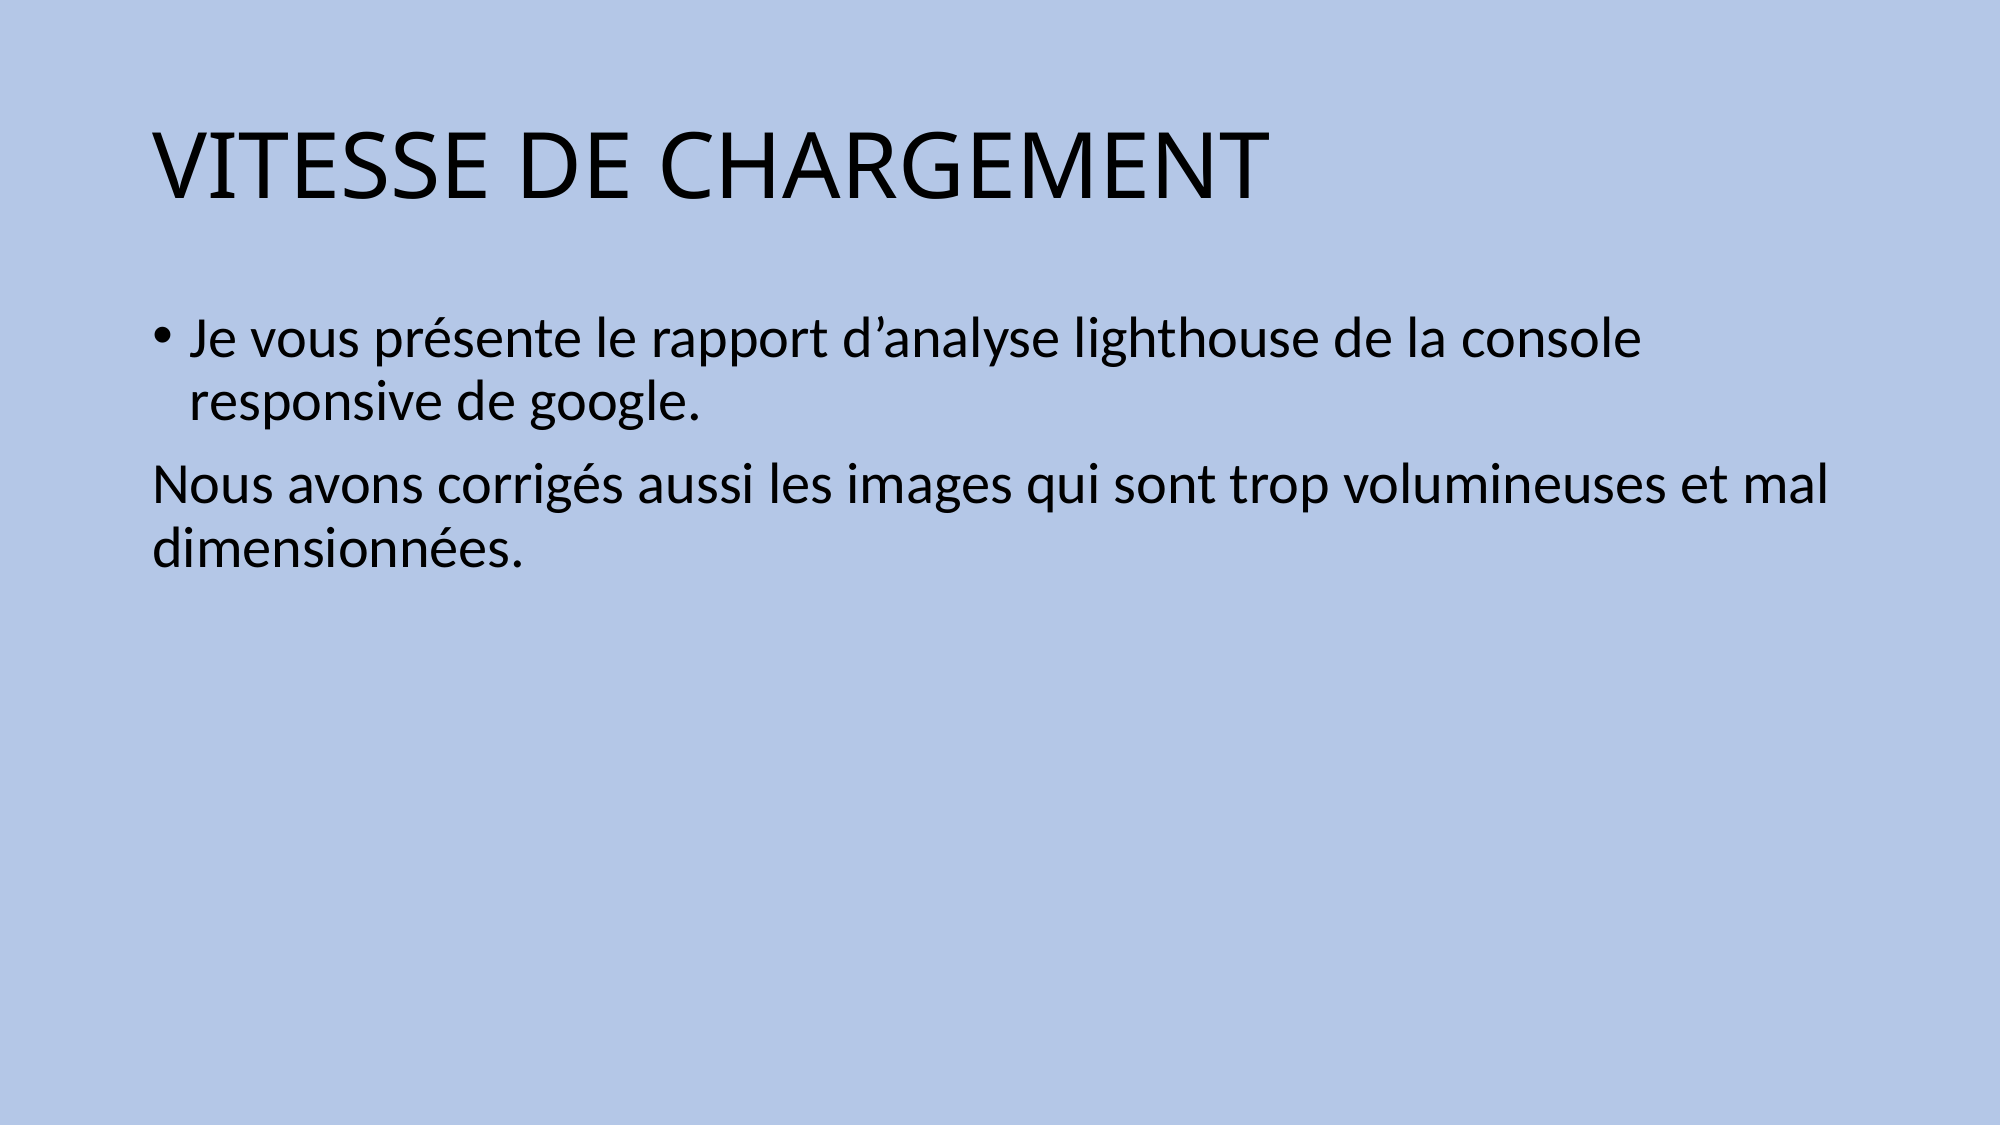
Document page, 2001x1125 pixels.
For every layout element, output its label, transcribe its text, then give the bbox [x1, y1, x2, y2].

list Je vous présente le rapport d’analyse lighthouse de la console responsive de google. Nous avons corrigés aussi les images qui sont trop volumineuses et mal dimensionnées. [137, 299, 1863, 1014]
title VITESSE DE CHARGEMENT [137, 59, 1863, 278]
